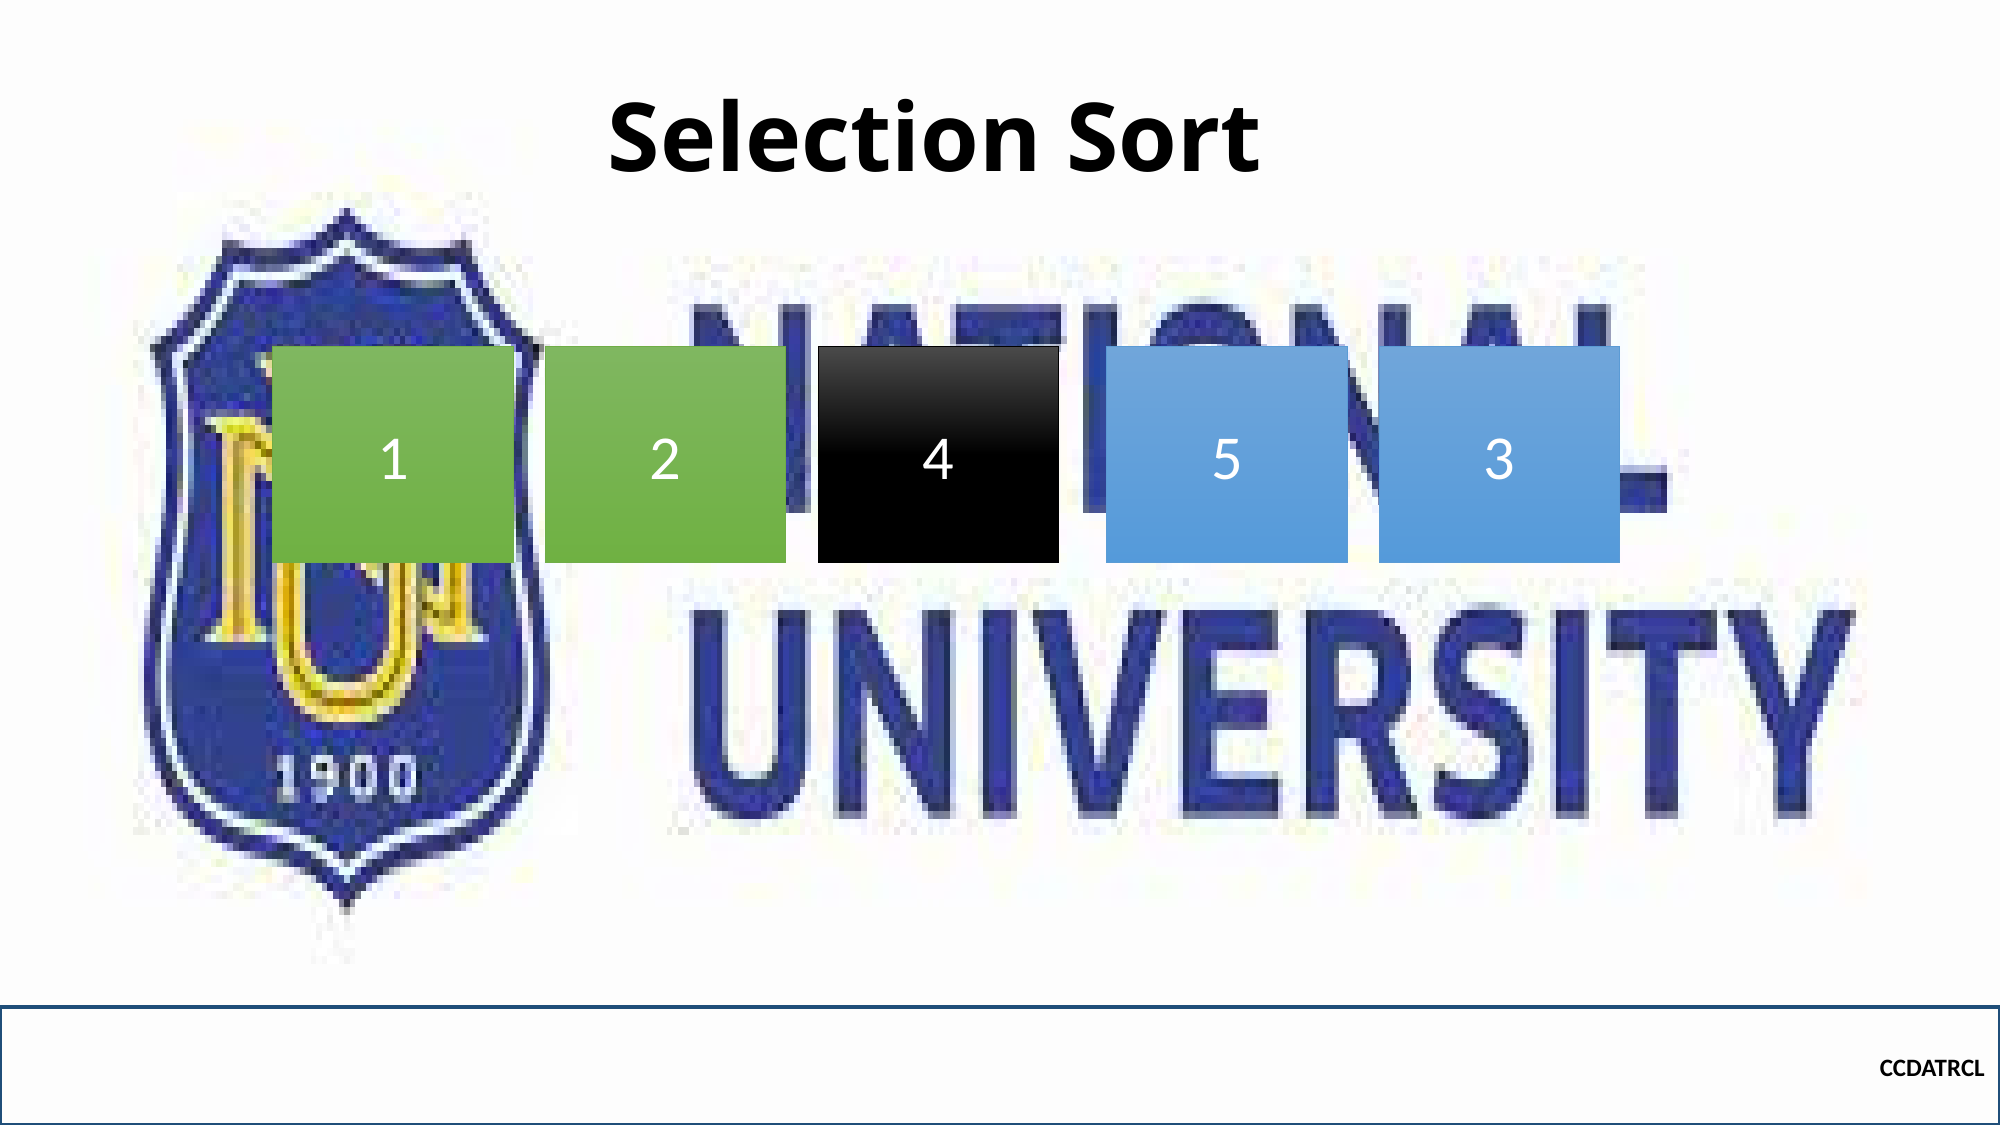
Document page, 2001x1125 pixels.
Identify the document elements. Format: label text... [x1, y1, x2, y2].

footer CCDATRCL [0, 1007, 2000, 1125]
text_box 2 [545, 346, 786, 563]
title Selection Sort [120, 81, 1750, 200]
text_box 1 [272, 346, 514, 563]
text_box 5 [1106, 346, 1348, 563]
text_box 4 [818, 346, 1059, 563]
picture [0, 0, 2000, 1007]
text_box 3 [1379, 346, 1620, 563]
